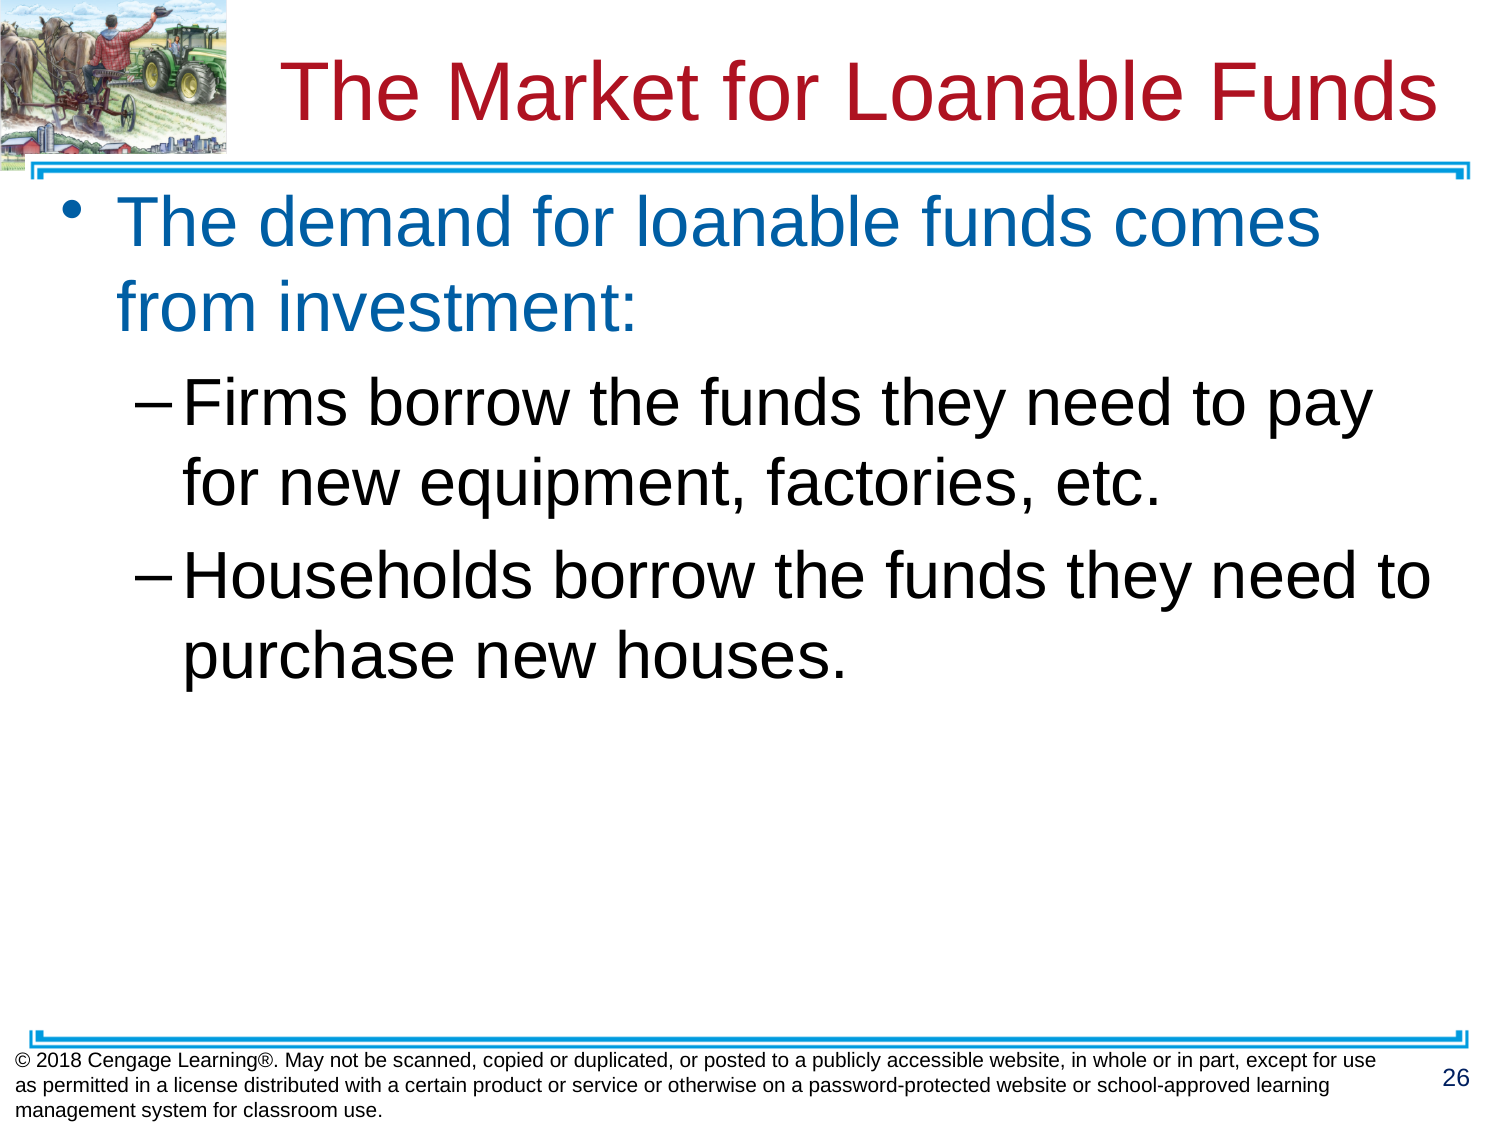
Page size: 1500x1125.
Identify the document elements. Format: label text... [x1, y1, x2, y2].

slide_number 26 [1412, 1052, 1500, 1117]
picture [1455, 1024, 1475, 1053]
picture [0, 0, 1475, 186]
picture [25, 1024, 45, 1043]
list The demand for loanable funds comes from investment: Firms borrow the funds they need to pay for new equipment, factories, etc. Households borrow the funds they need to purchase new houses. [45, 168, 1455, 1055]
footer © 2018 Cengage Learning®. May not be scanned, copied or duplicated, or posted to a publicly accessible website, in whole or in part, except for use as permitted in a license distributed with a certain product or service or otherwise on a password-protected website or school-approved learning management system for classroom use. [0, 1043, 1412, 1125]
title The Market for Loanable Funds [219, 16, 1500, 158]
